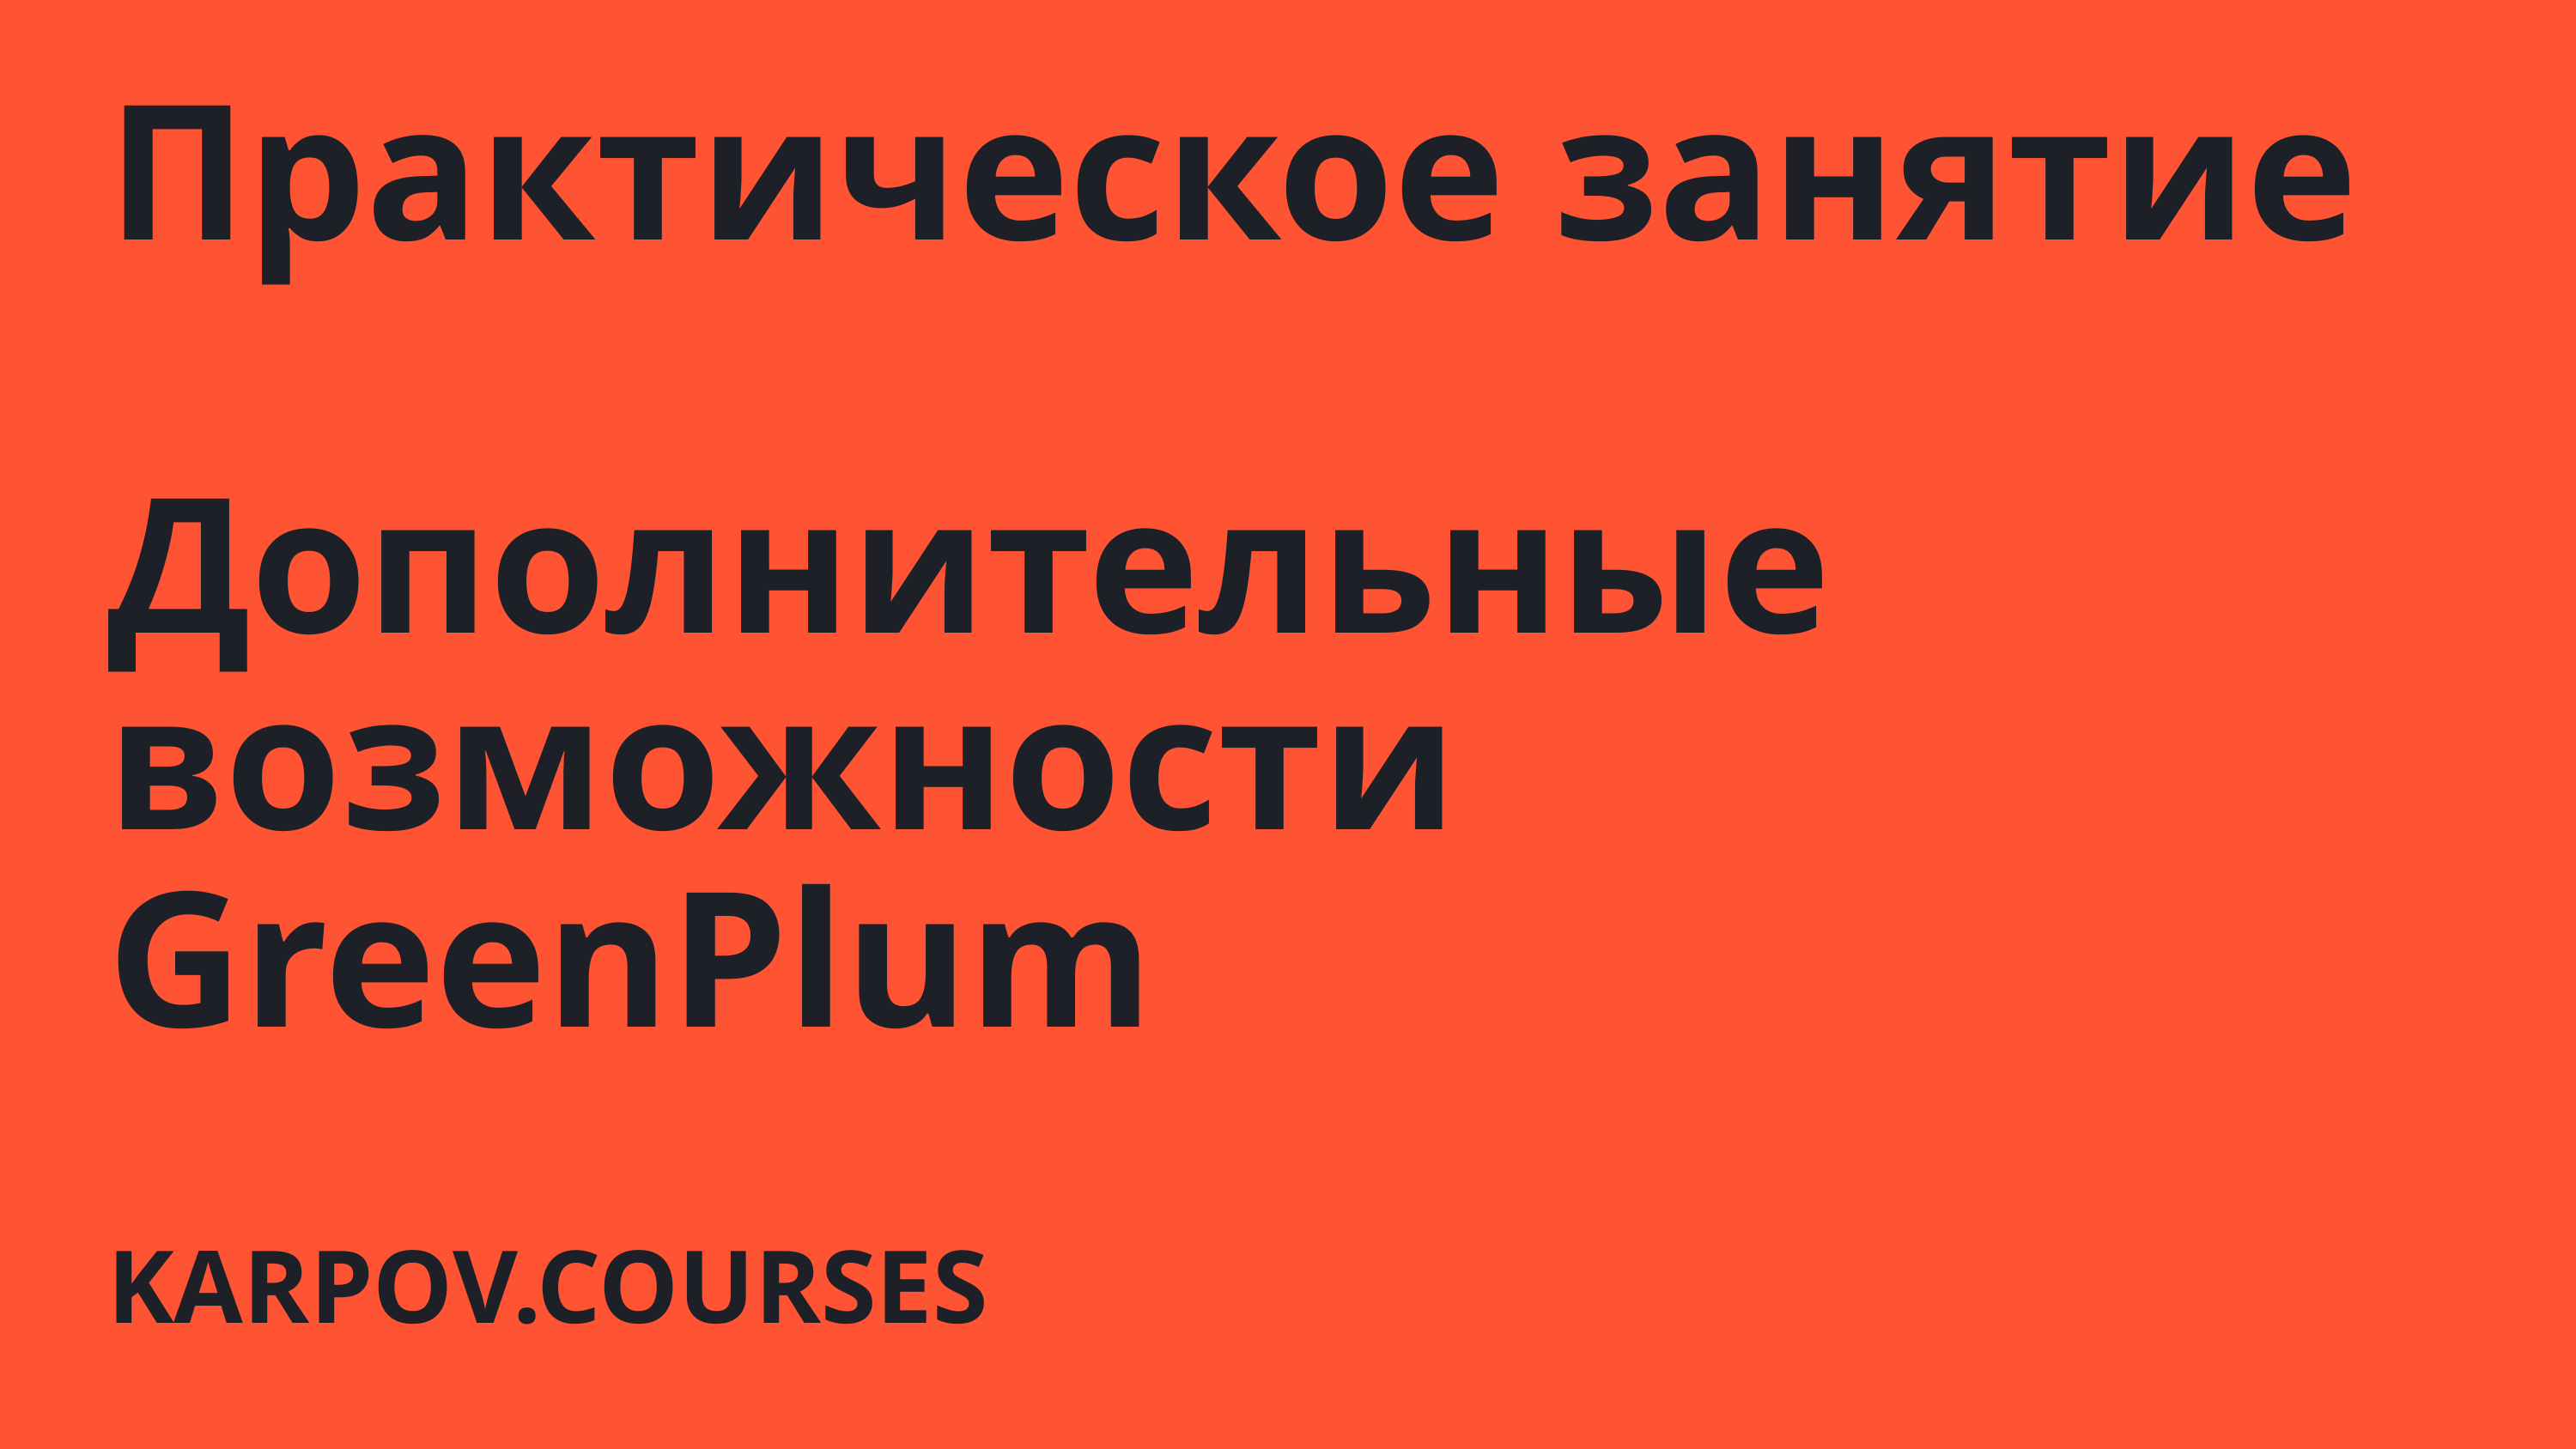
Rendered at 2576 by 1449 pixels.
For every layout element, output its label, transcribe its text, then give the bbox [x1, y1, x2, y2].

list Практическое занятие Дополнительные возможности GreenPlum [107, 80, 2415, 943]
